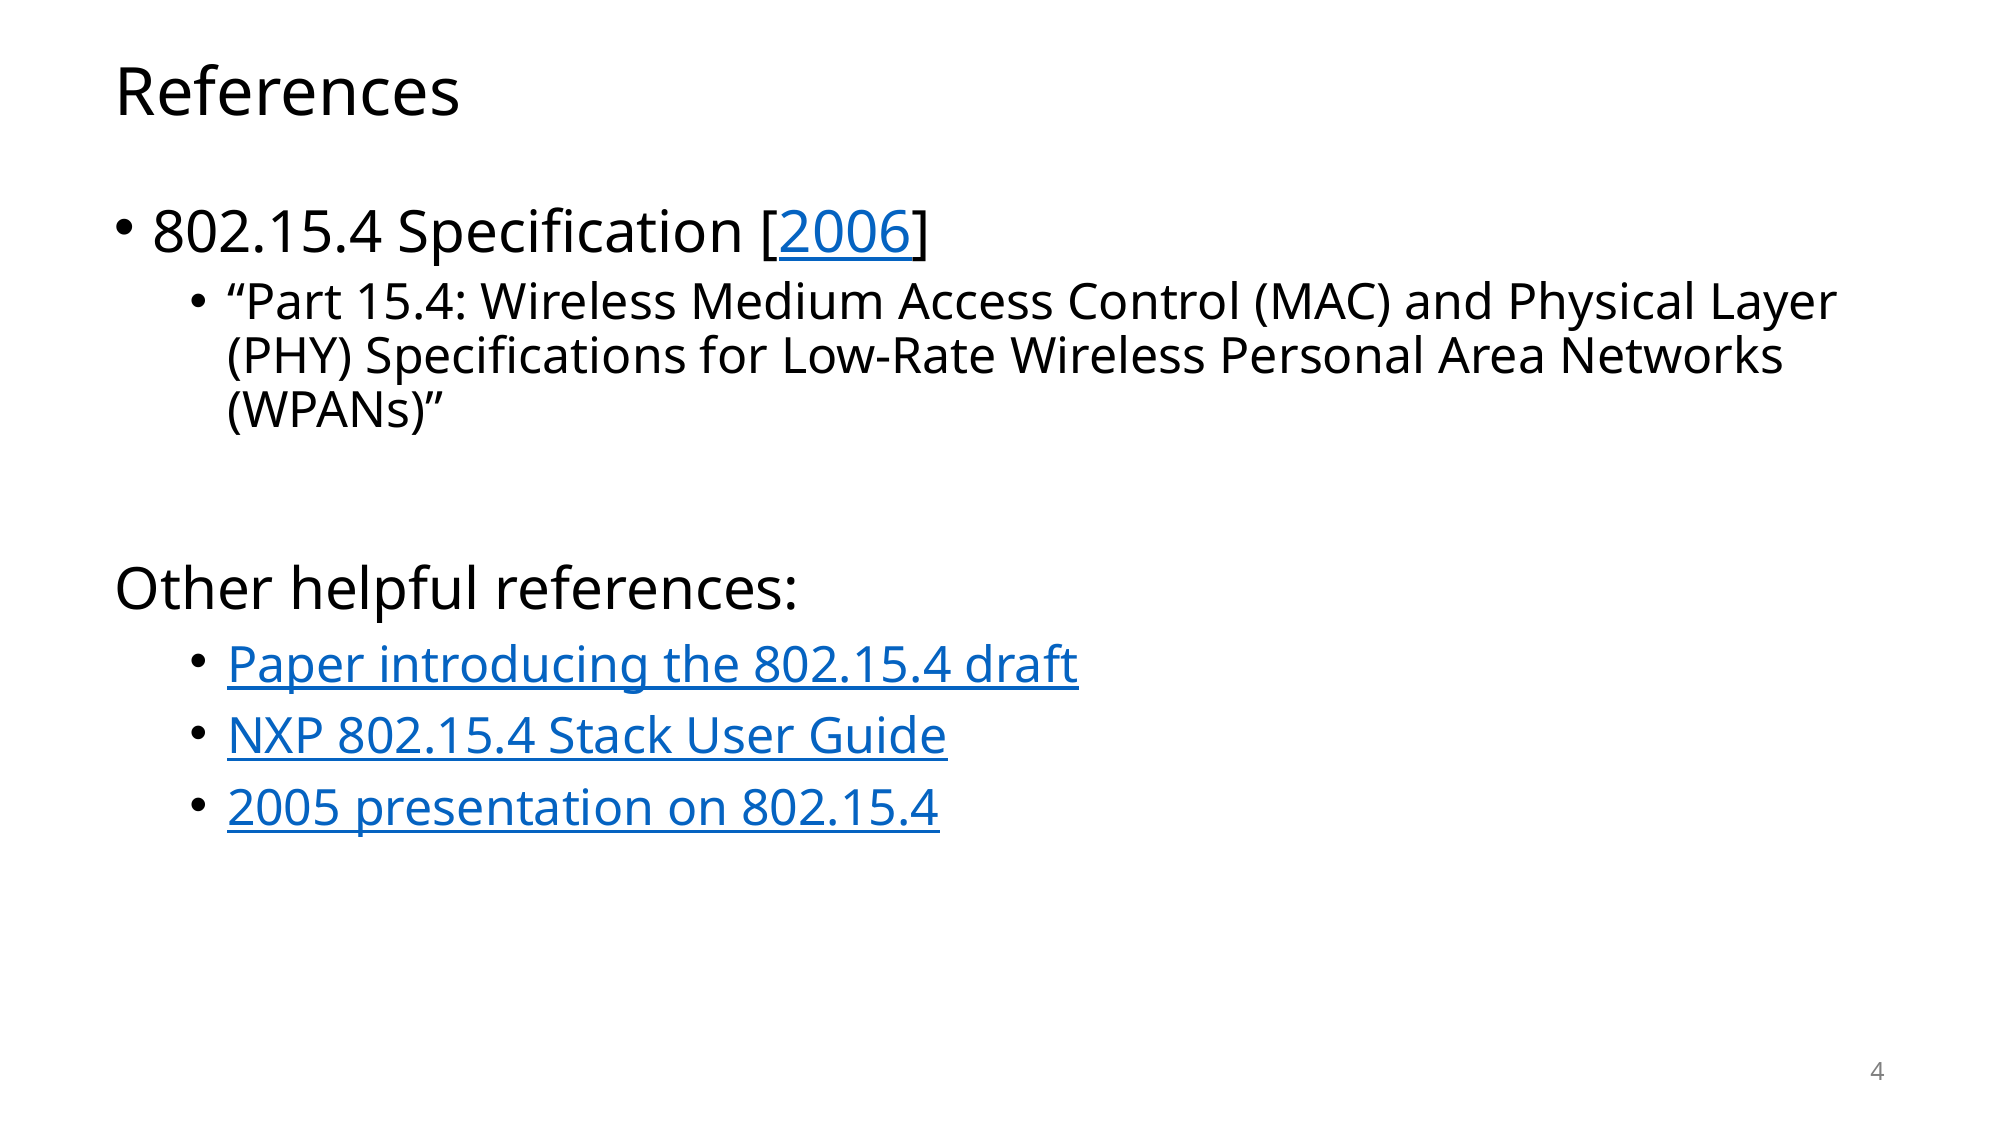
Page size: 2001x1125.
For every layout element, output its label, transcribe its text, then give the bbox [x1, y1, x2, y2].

slide_number 4 [1749, 1042, 1900, 1103]
title References [99, 37, 1900, 150]
list 802.15.4 Specification [2006] “Part 15.4: Wireless Medium Access Control (MAC) and Physical Layer (PHY) Specifications for Low-Rate Wireless Personal Area Networks (WPANs)” Other helpful references: Paper introducing the 802.15.4 draft NXP 802.15.4 Stack User Guide 2005 presentation on 802.15.4 [99, 187, 1900, 1013]
